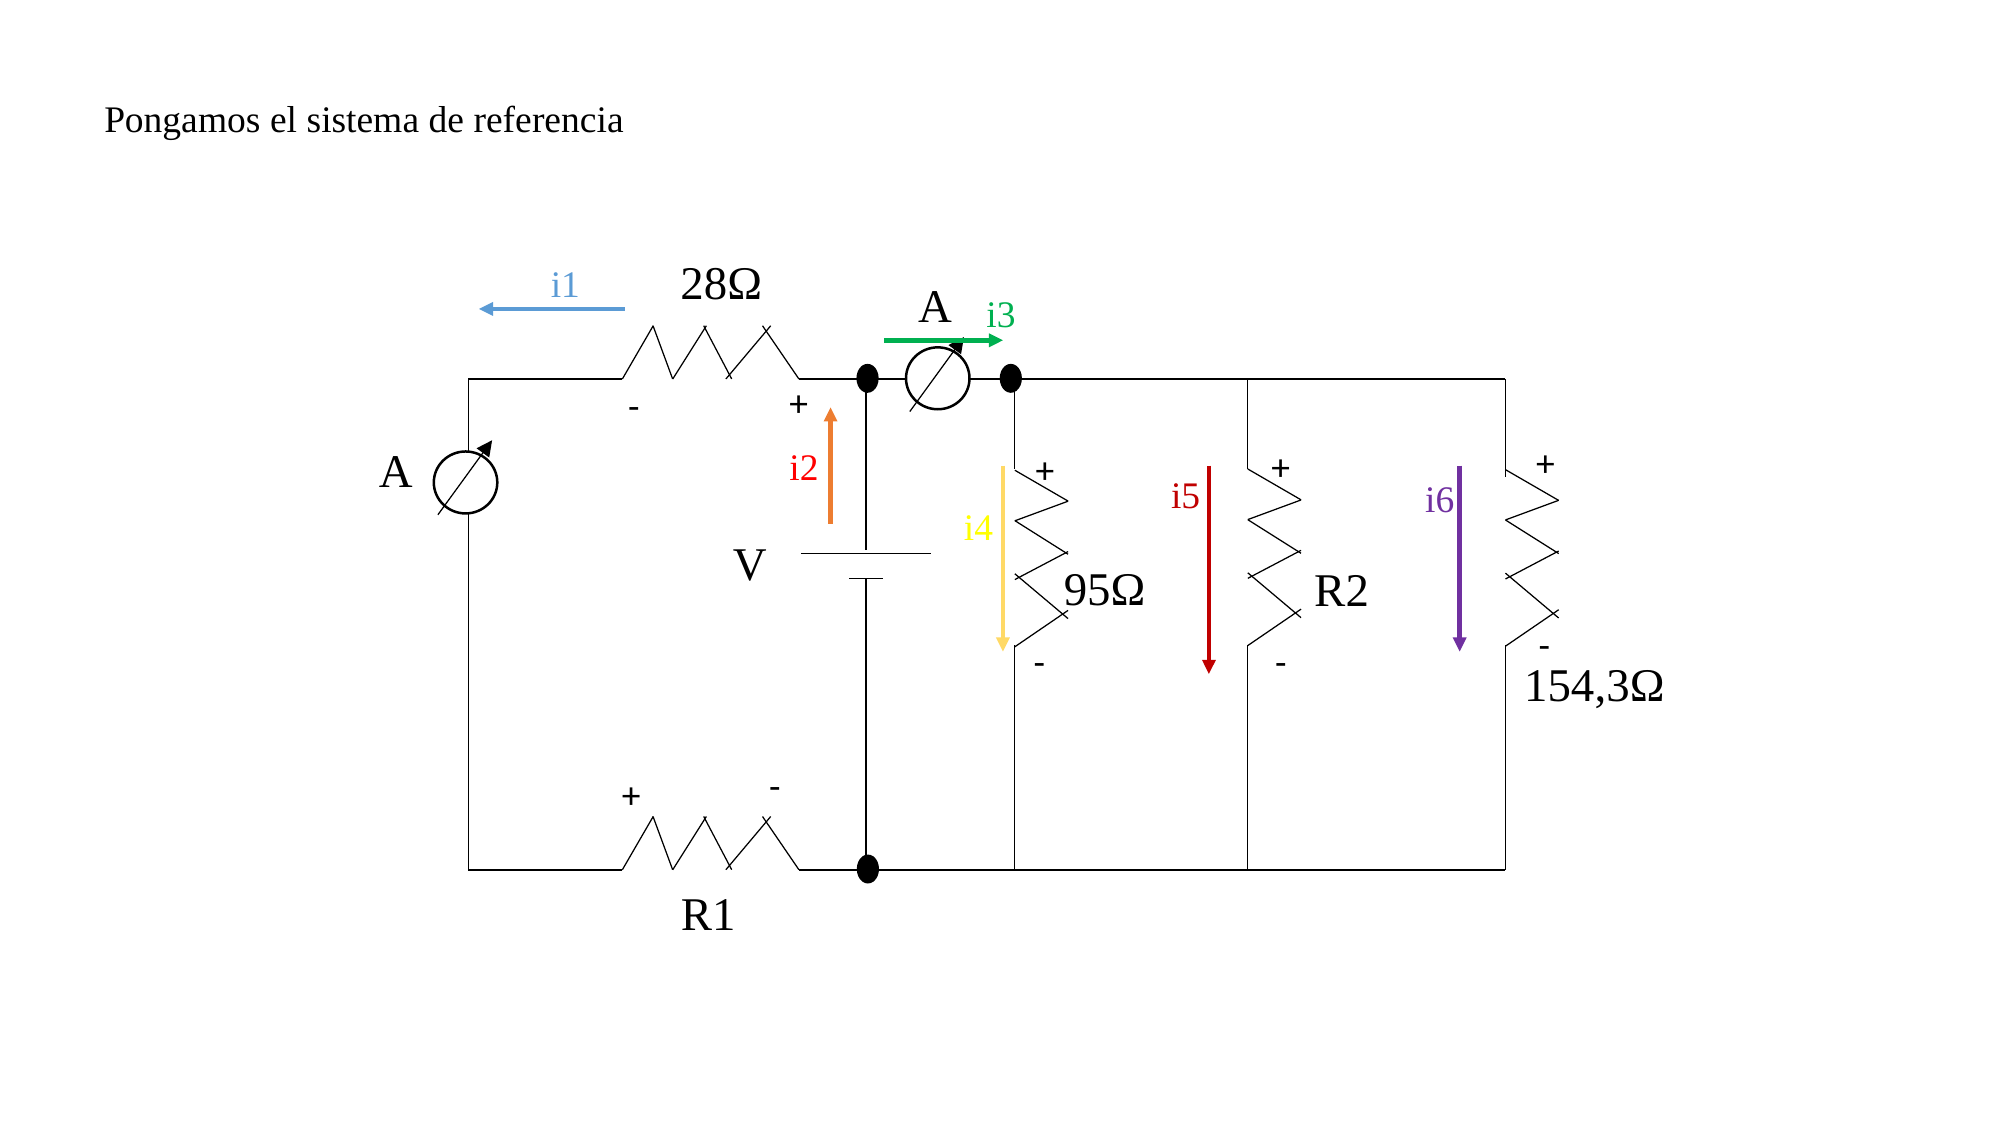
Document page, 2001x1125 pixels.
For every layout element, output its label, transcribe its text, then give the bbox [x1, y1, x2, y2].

picture [350, 239, 1876, 969]
text_box Pongamos el sistema de referencia [89, 87, 1917, 147]
